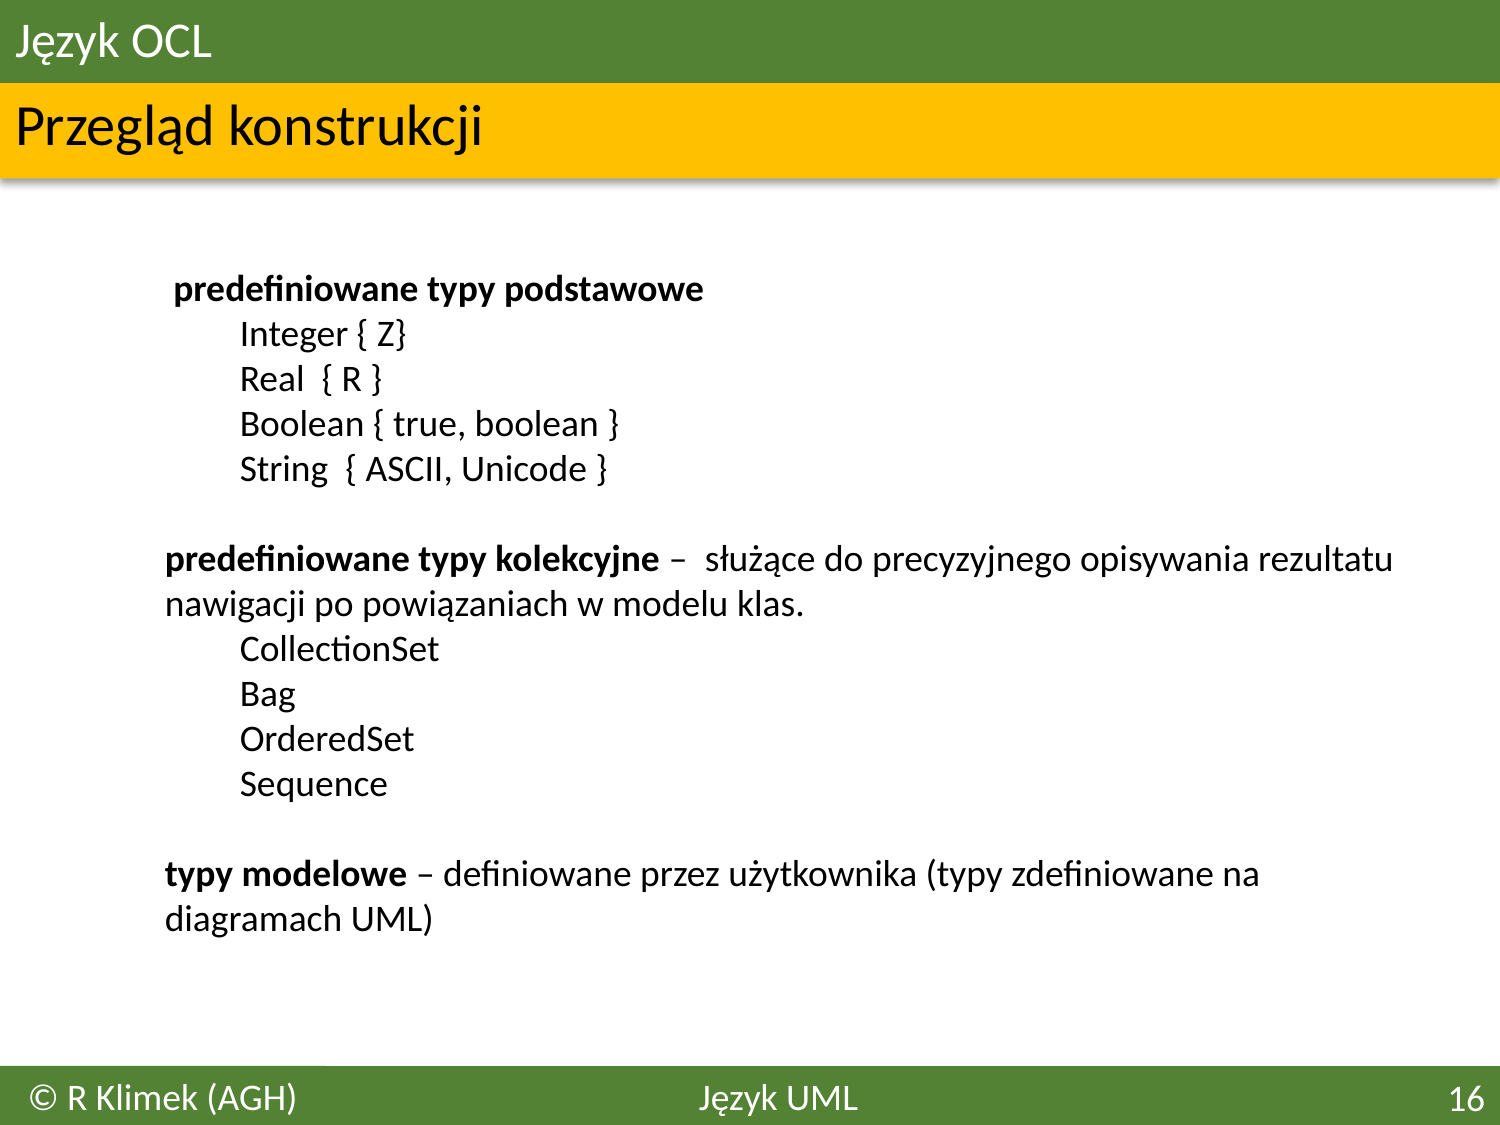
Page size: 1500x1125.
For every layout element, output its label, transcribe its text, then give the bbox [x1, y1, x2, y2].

footer © R Klimek (AGH) [0, 1065, 326, 1125]
title Język OCL [0, 0, 1500, 83]
list Przegląd konstrukcji [0, 83, 1497, 172]
slide_number 16 [1232, 1066, 1500, 1125]
text_box predefiniowane typy podstawowe Integer { Z} Real { R } Boolean { true, boolean } String { ASCII, Unicode } predefiniowane typy kolekcyjne – służące do precyzyjnego opisywania rezultatu nawigacji po powiązaniach w modelu klas. CollectionSet Bag OrderedSet Sequence typy modelowe – definiowane przez użytkownika (typy zdefiniowane na diagramach UML) [75, 256, 1413, 947]
slide_number Język UML [326, 1066, 1232, 1125]
